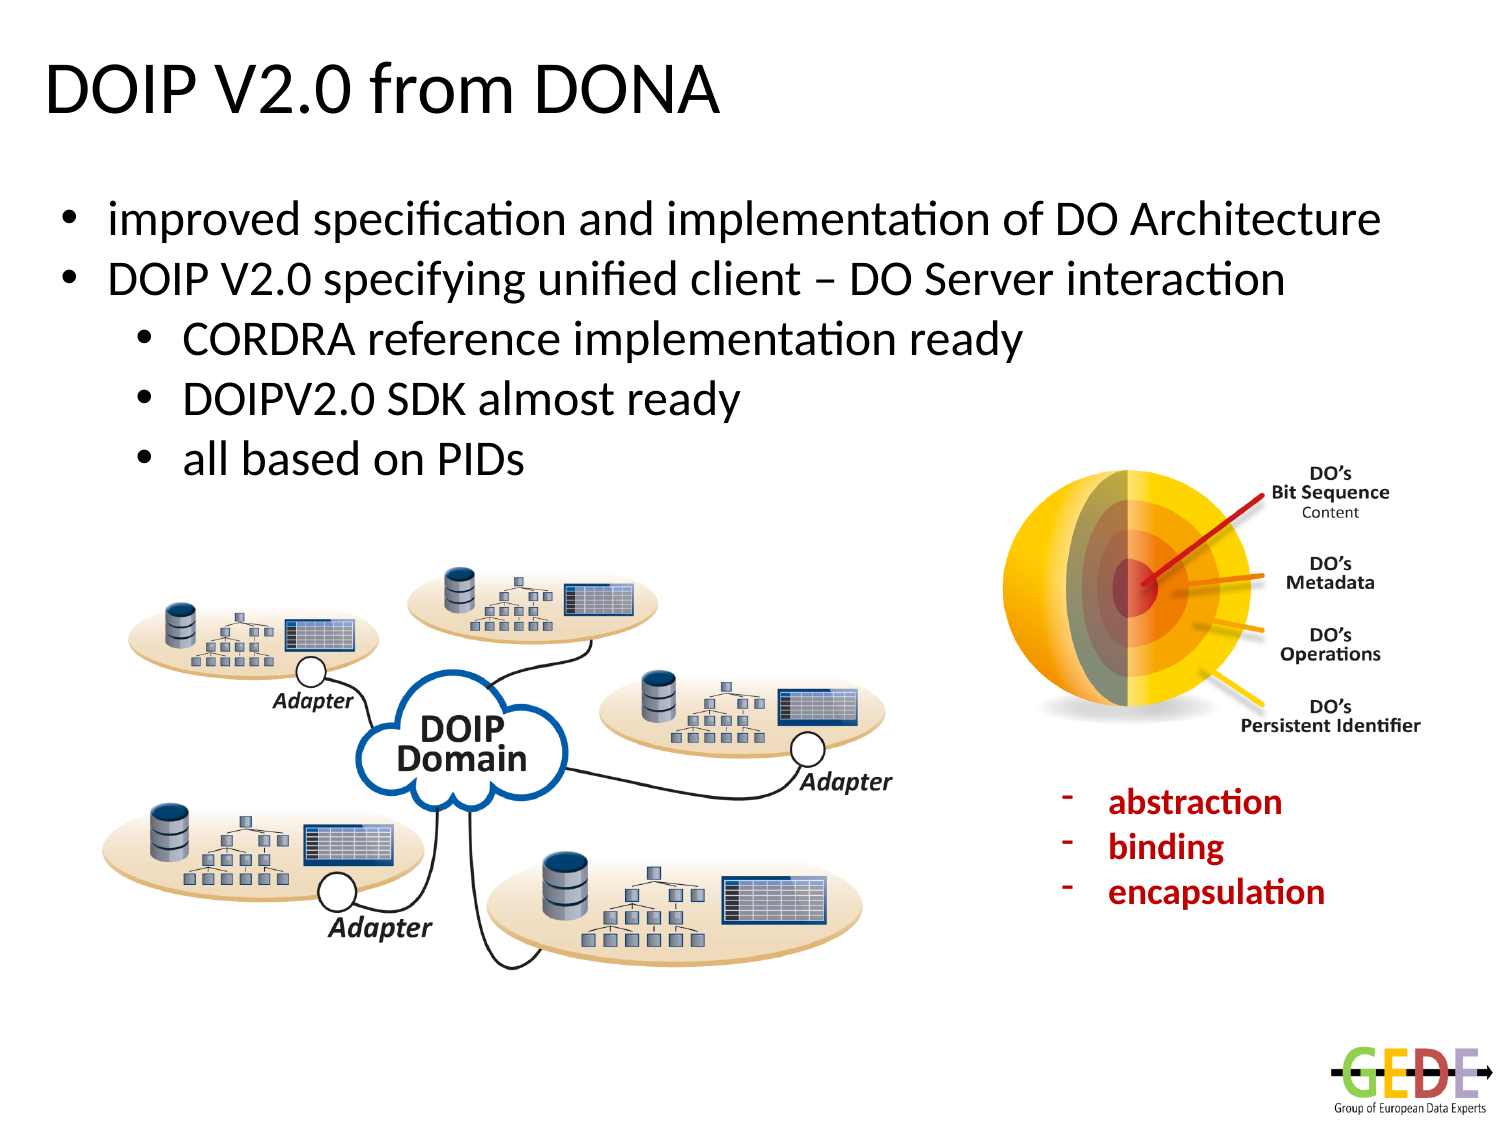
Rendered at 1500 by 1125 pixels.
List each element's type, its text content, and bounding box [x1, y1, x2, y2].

picture [1328, 1043, 1496, 1118]
text_box abstraction binding encapsulation [1046, 769, 1377, 920]
picture [84, 545, 905, 983]
picture [993, 458, 1430, 740]
text_box improved specification and implementation of DO Architecture DOIP V2.0 specifying unified client – DO Server interaction CORDRA reference implementation ready DOIPV2.0 SDK almost ready all based on PIDs [45, 178, 1486, 494]
title DOIP V2.0 from DONA [29, 19, 1157, 148]
